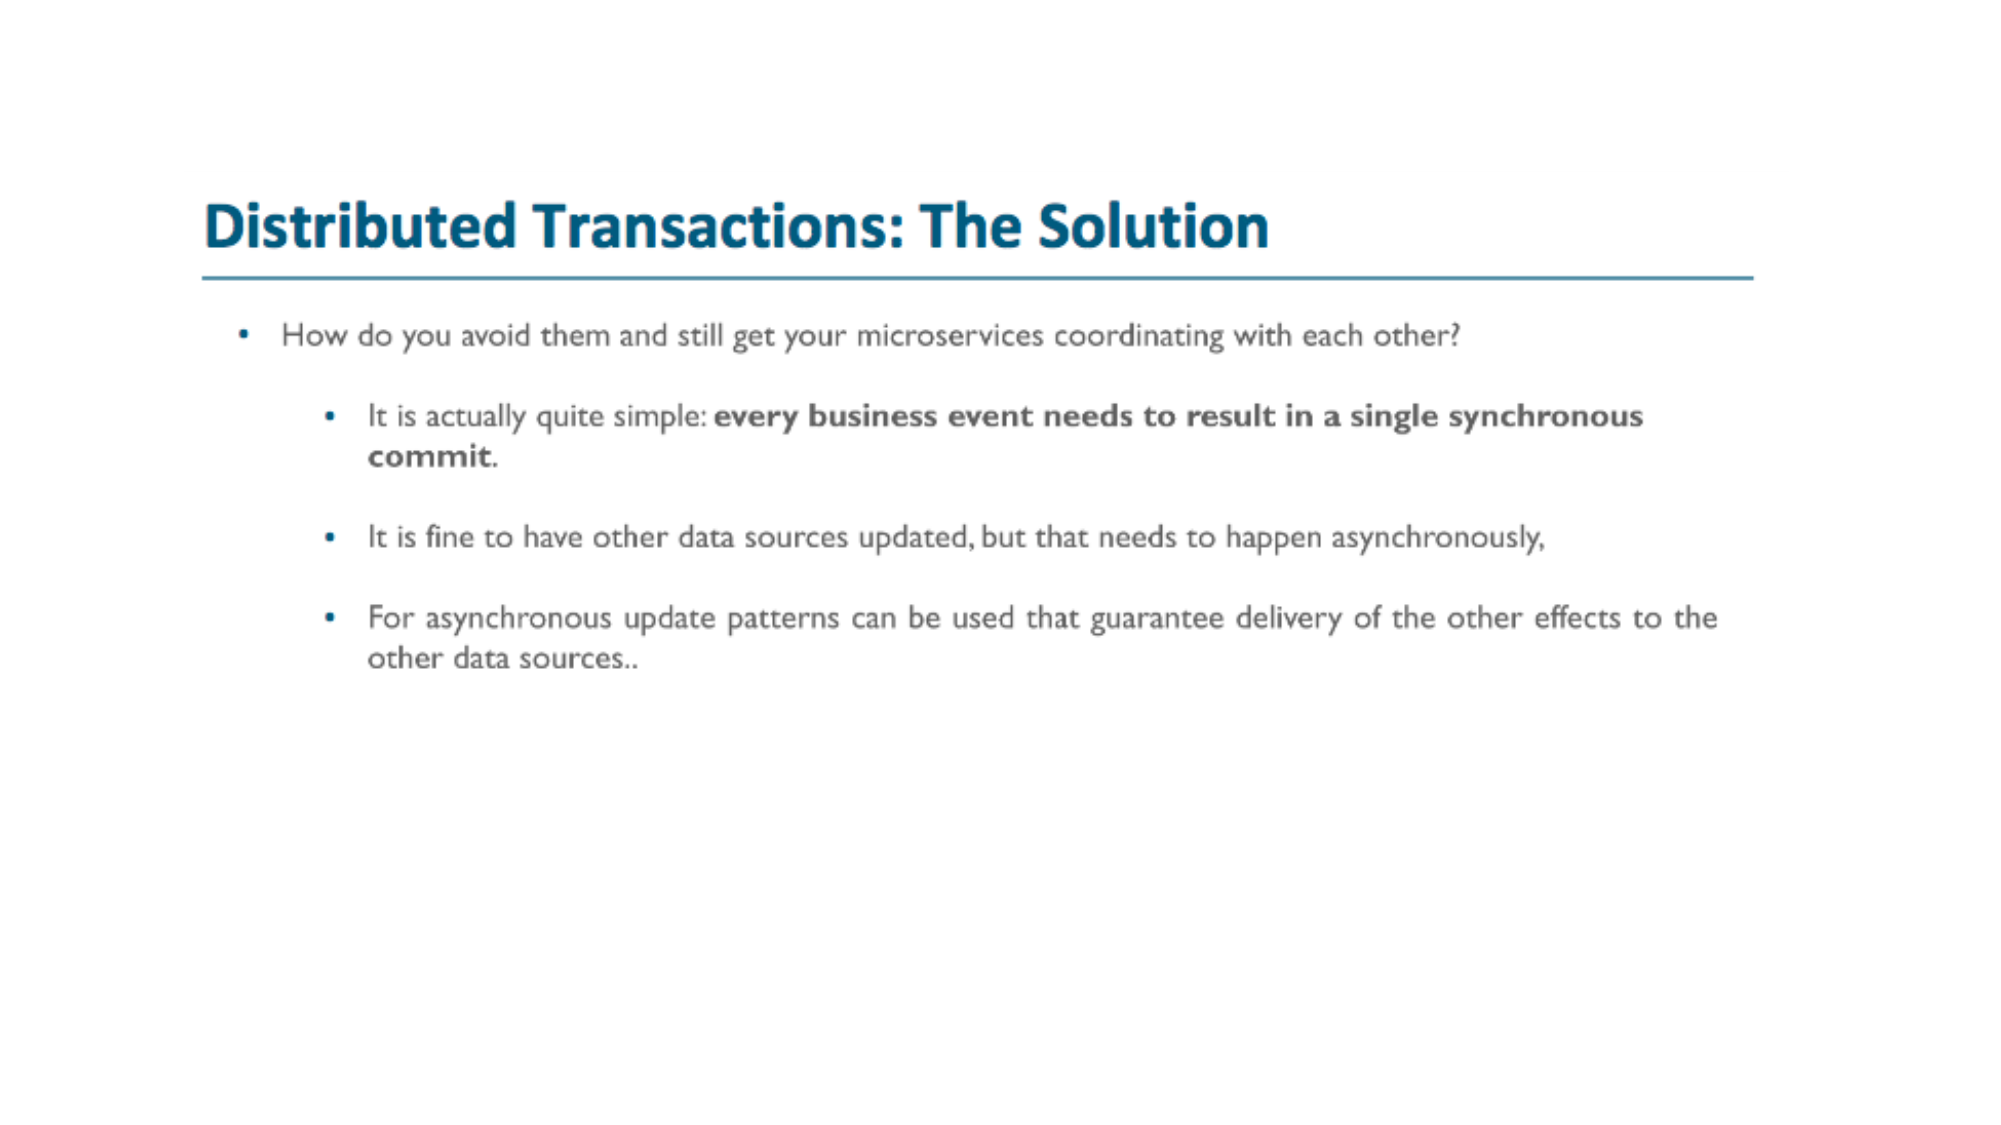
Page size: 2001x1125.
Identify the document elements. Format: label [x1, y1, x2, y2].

list [184, 170, 1789, 989]
